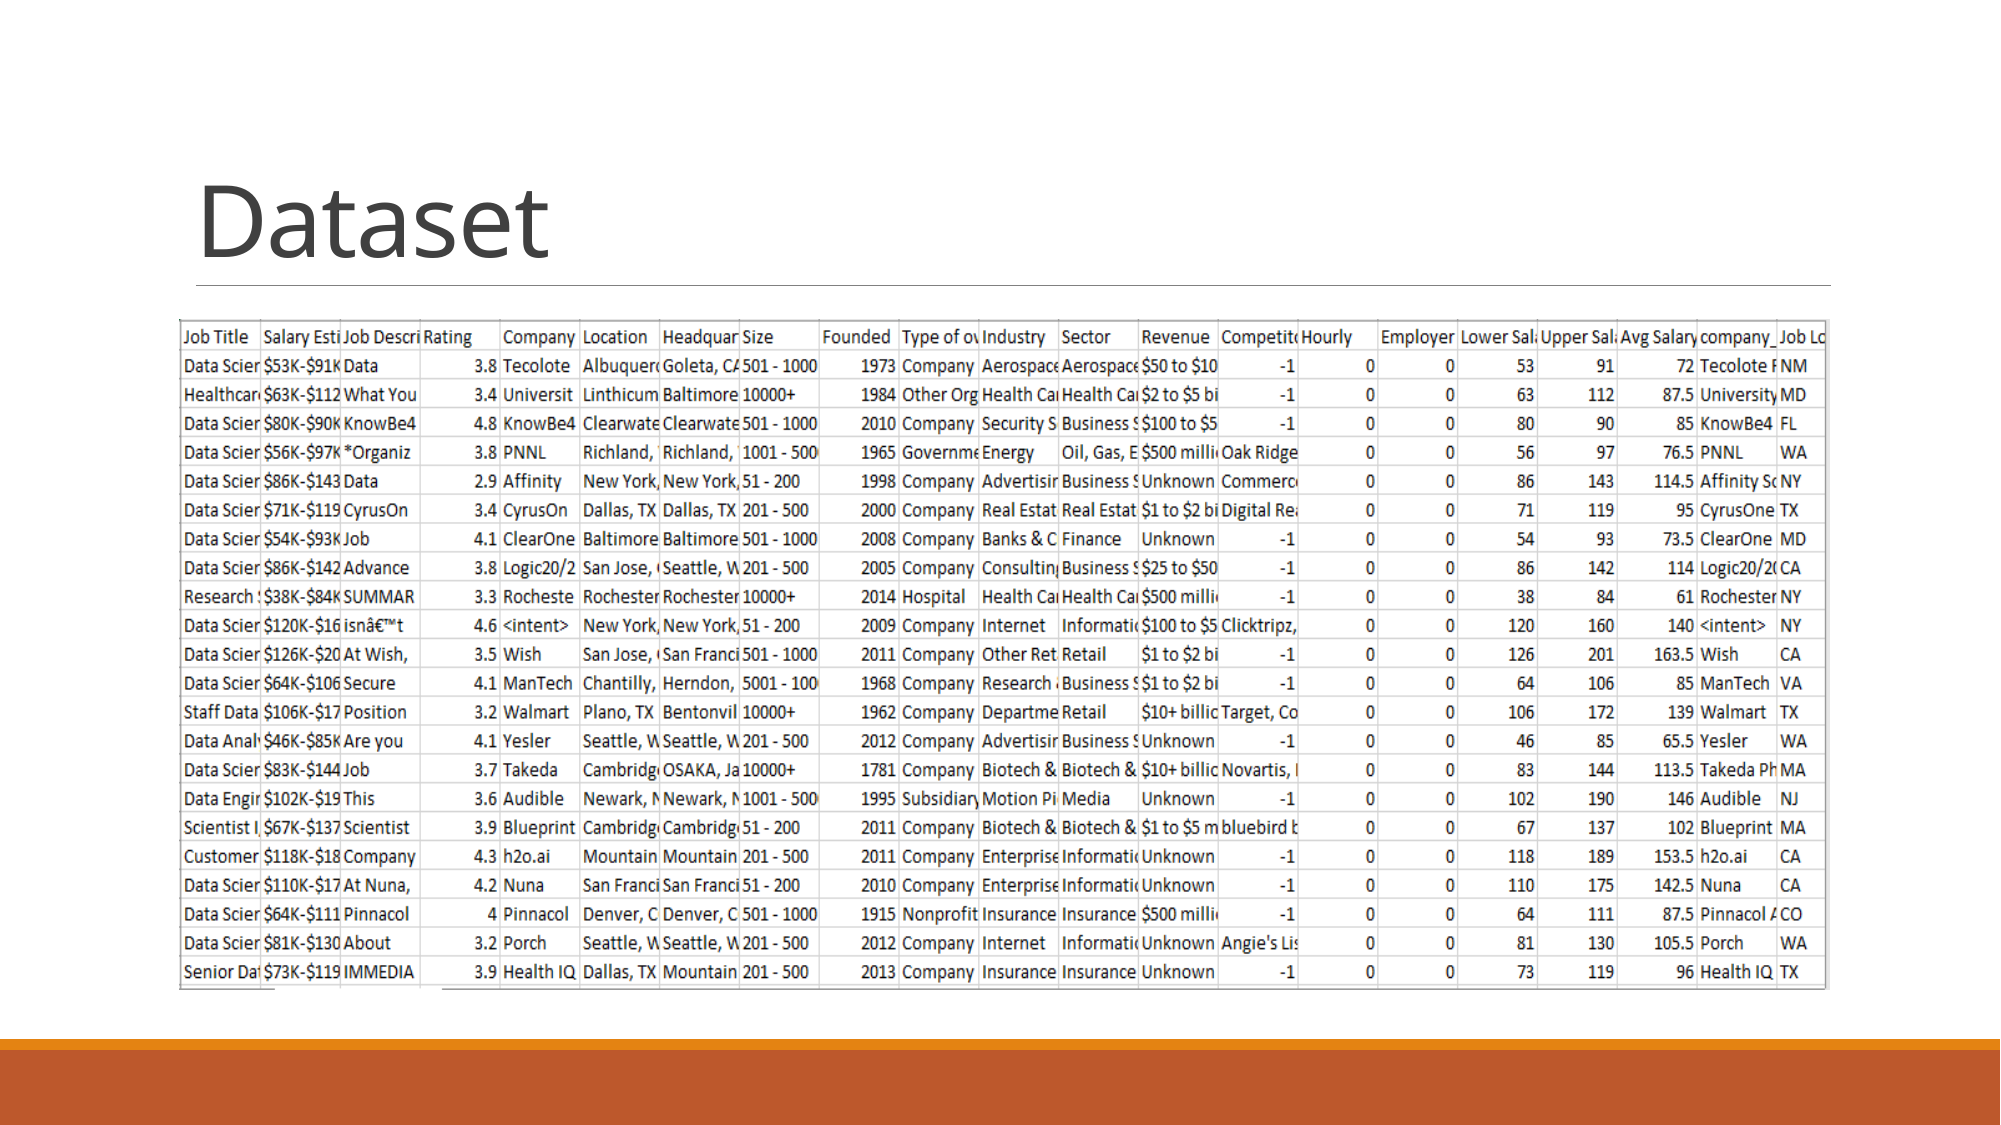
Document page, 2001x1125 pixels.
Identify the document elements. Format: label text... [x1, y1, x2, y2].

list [179, 318, 1831, 991]
title Dataset [180, 47, 1830, 285]
